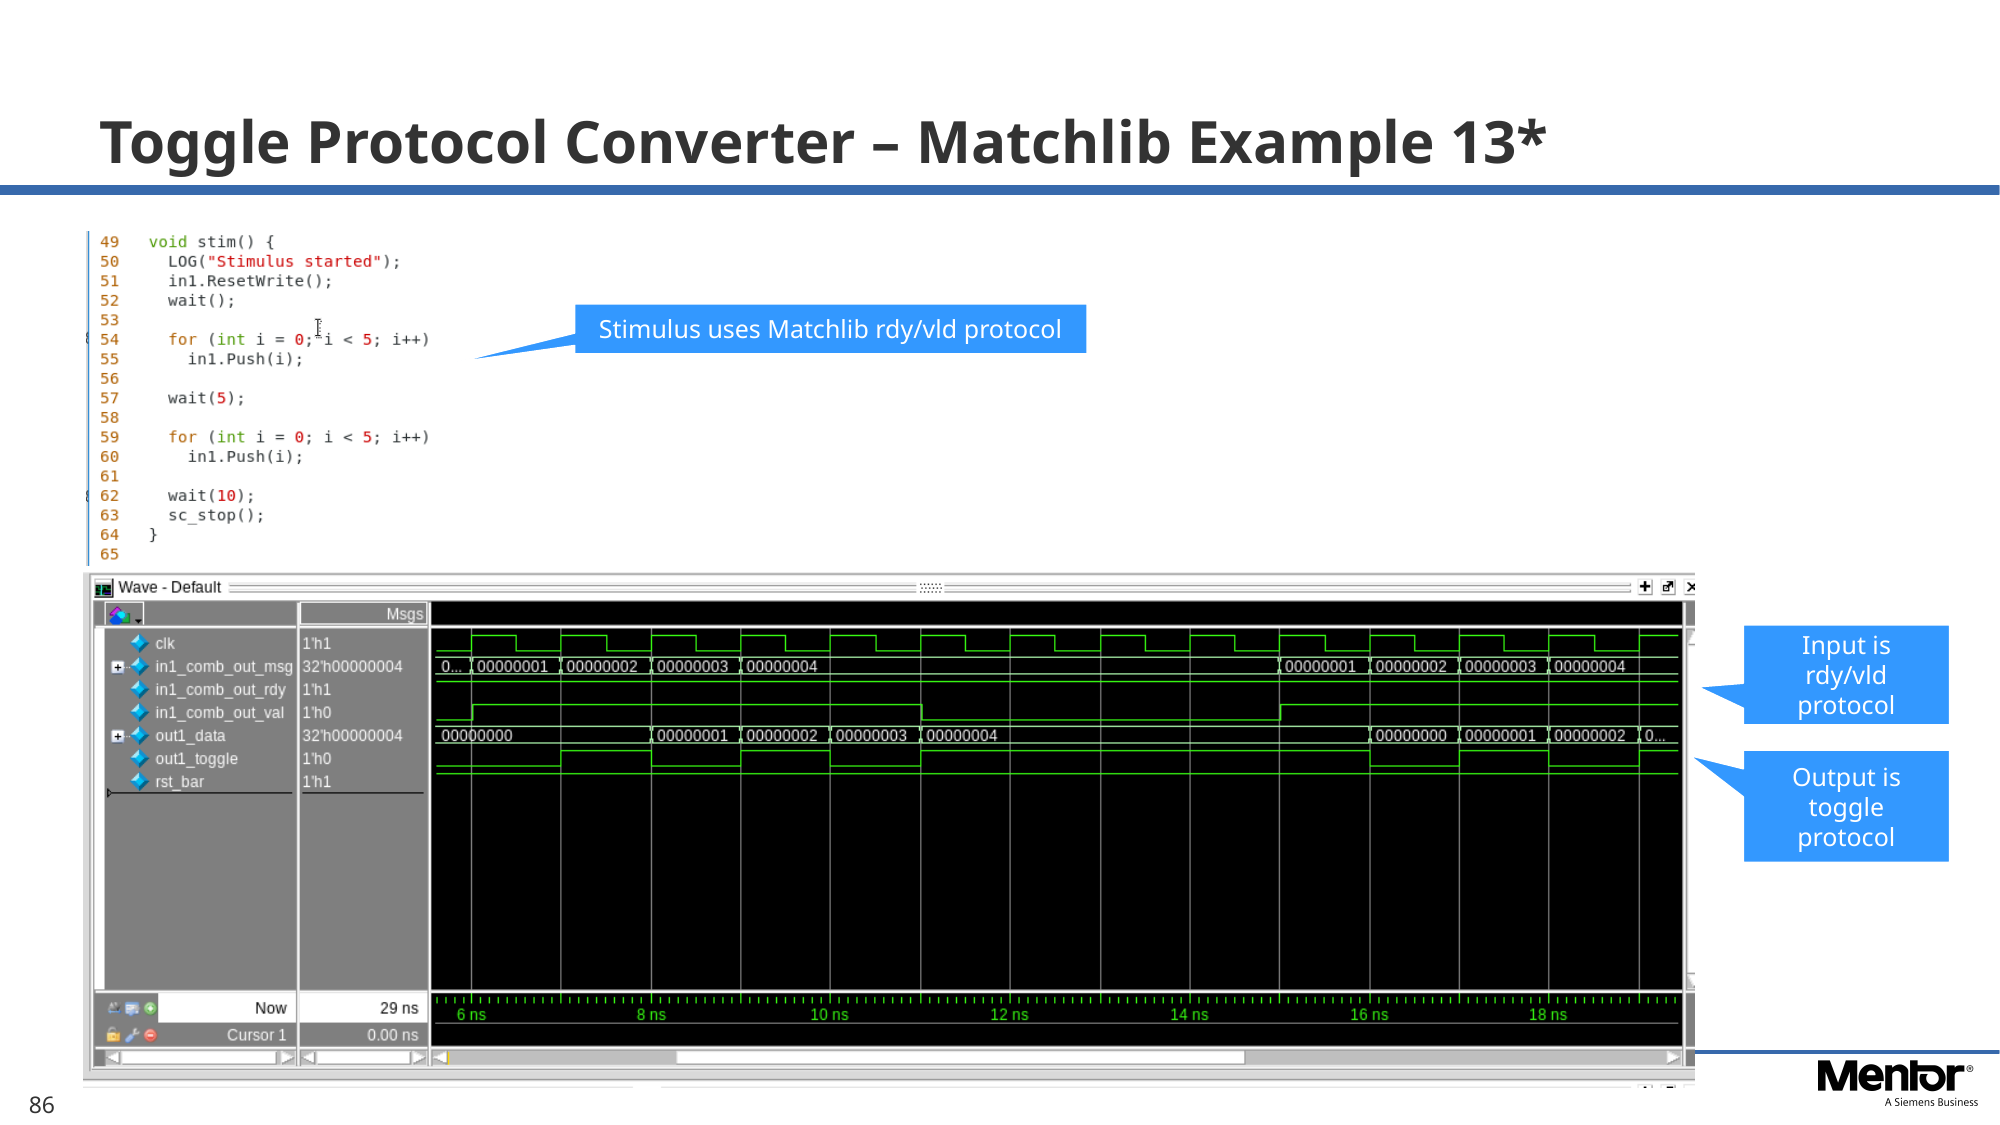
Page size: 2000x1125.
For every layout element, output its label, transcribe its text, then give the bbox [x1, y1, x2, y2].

picture [86, 231, 593, 566]
text_box Stimulus uses Matchlib rdy/vld protocol [598, 303, 1088, 354]
text_box Output is toggle protocol [1702, 750, 1950, 863]
text_box Input is rdy/vld protocol [1702, 624, 1950, 725]
slide_number 86 [0, 1087, 84, 1125]
title Toggle Protocol Converter – Matchlib Example 13* [0, 0, 2000, 186]
picture [83, 571, 1695, 1088]
picture [1818, 1060, 1978, 1106]
